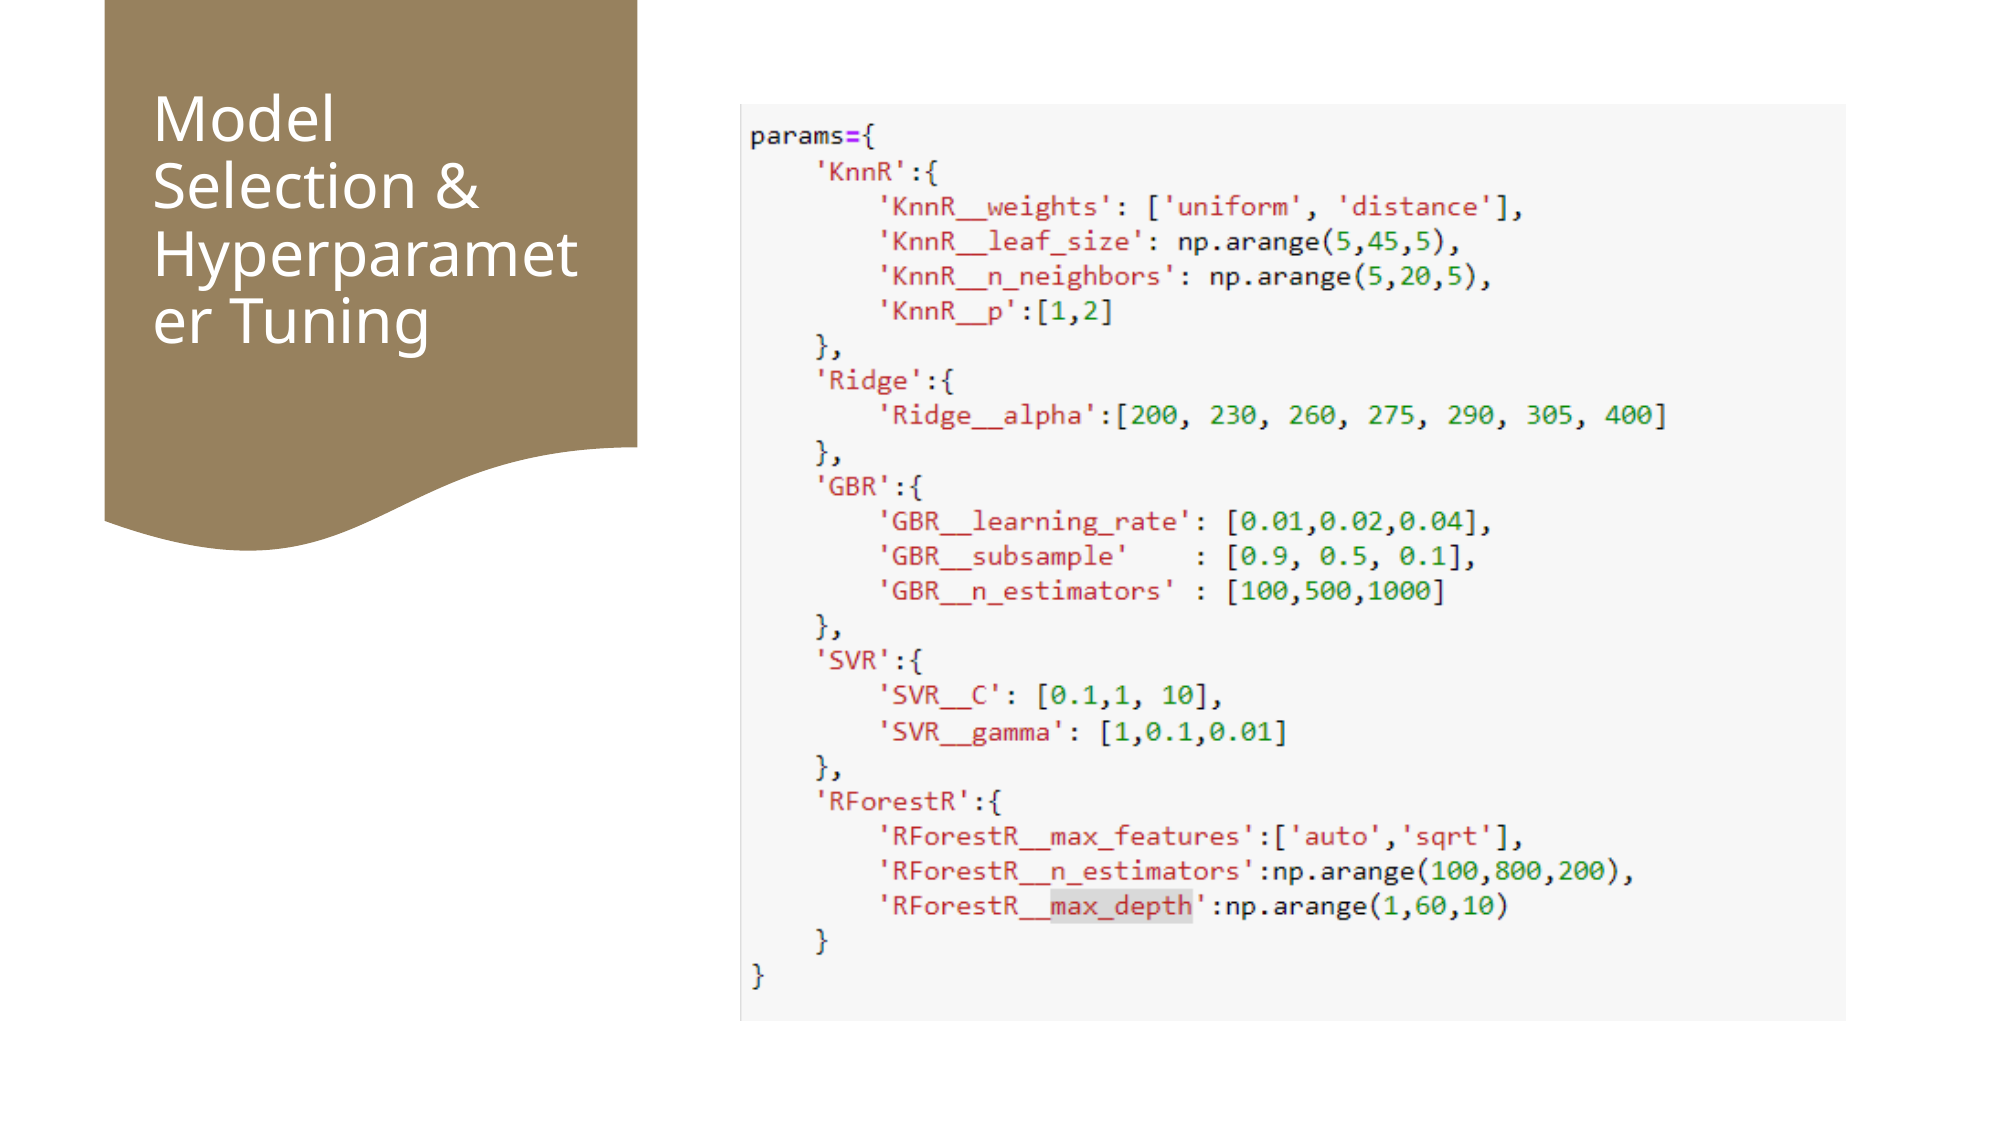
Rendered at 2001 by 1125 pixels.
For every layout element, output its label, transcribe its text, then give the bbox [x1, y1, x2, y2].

text_box [103, 0, 639, 552]
title Model Selection & Hyperparameter Tuning [137, 28, 604, 417]
picture [740, 104, 1846, 1021]
